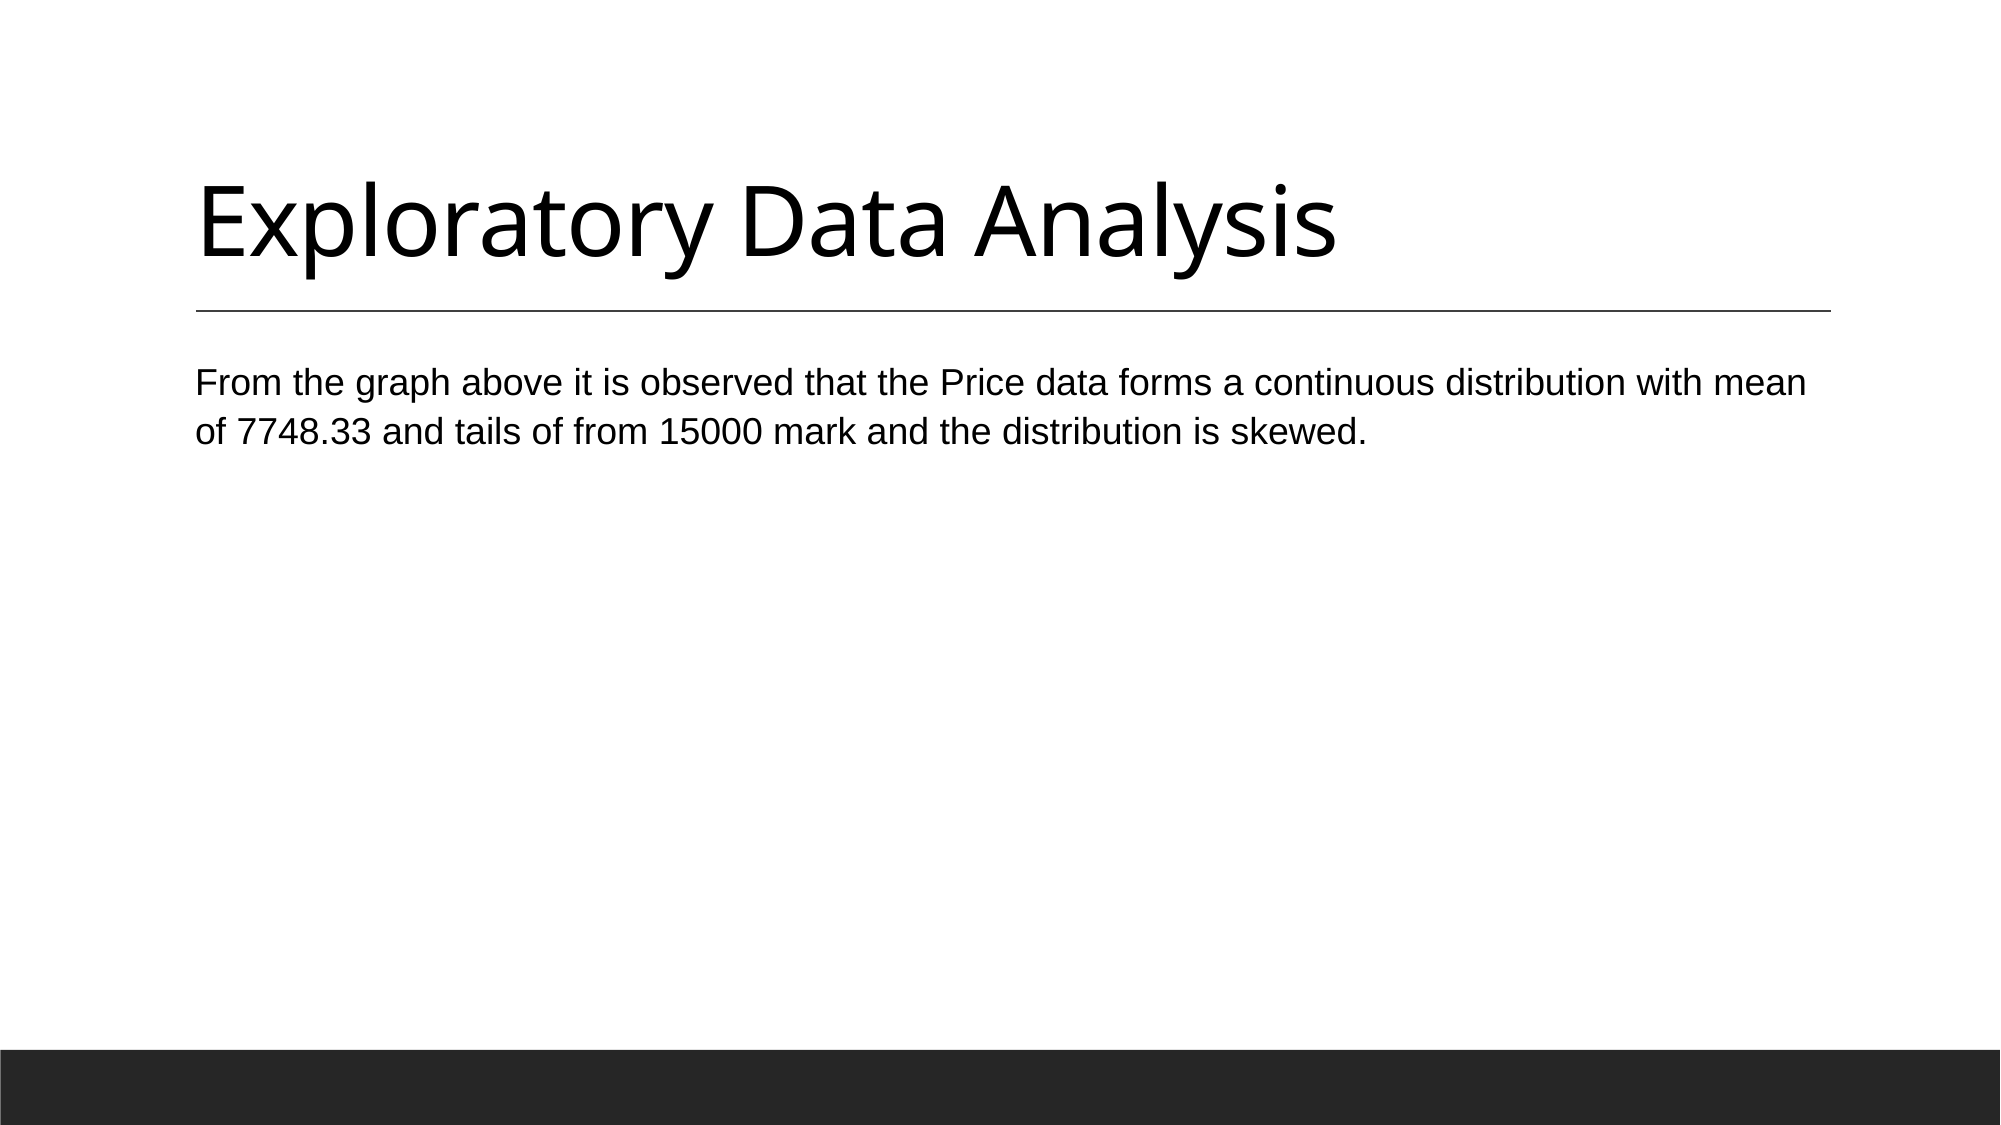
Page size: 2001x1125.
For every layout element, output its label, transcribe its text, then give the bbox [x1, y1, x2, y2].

title Exploratory Data Analysis [180, 47, 1830, 285]
list From the graph above it is observed that the Price data forms a continuous distribution with mean of 7748.33 and tails of from 15000 mark and the distribution is skewed. [180, 345, 1830, 963]
